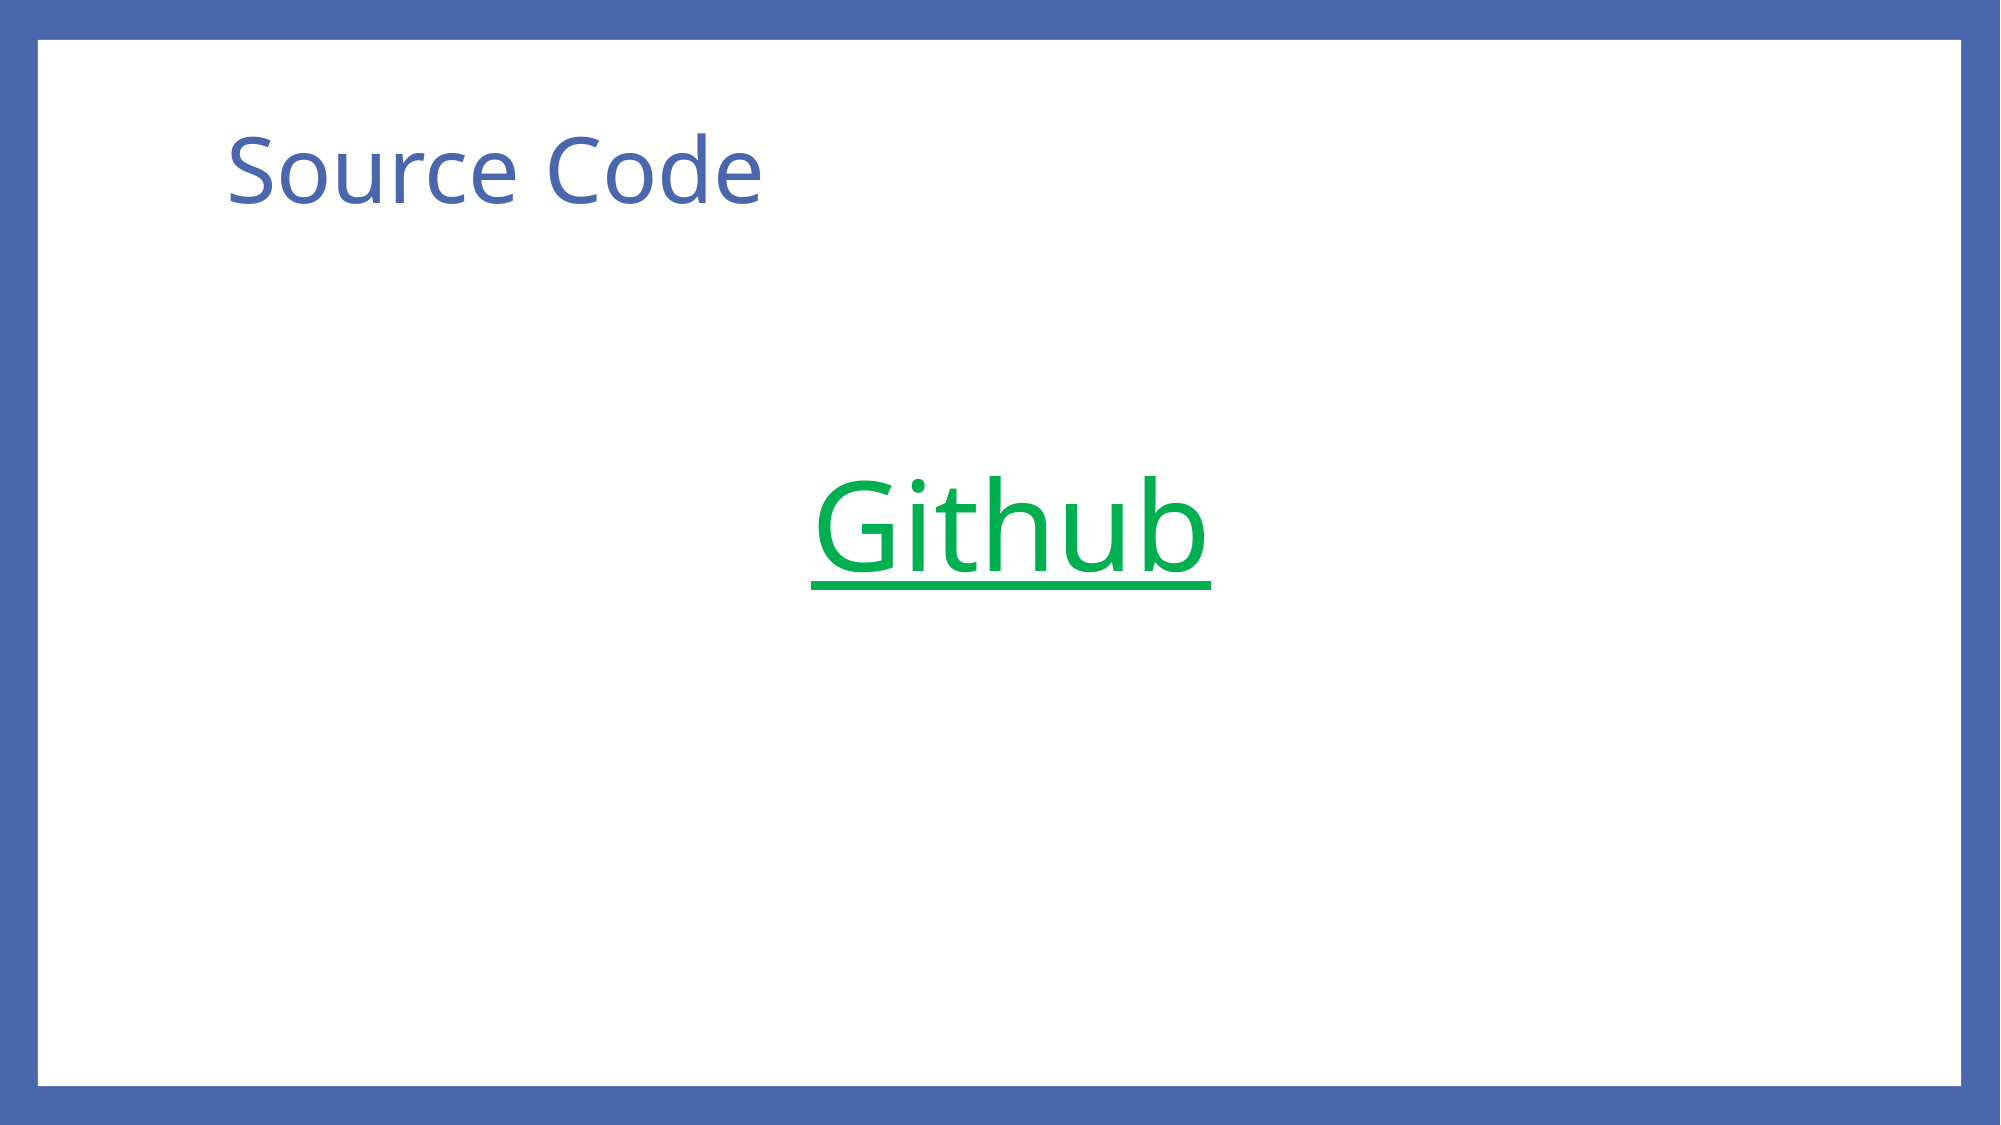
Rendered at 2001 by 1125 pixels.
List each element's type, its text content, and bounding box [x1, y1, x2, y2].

list Github [190, 441, 1810, 684]
title Source Code [187, 62, 1808, 285]
